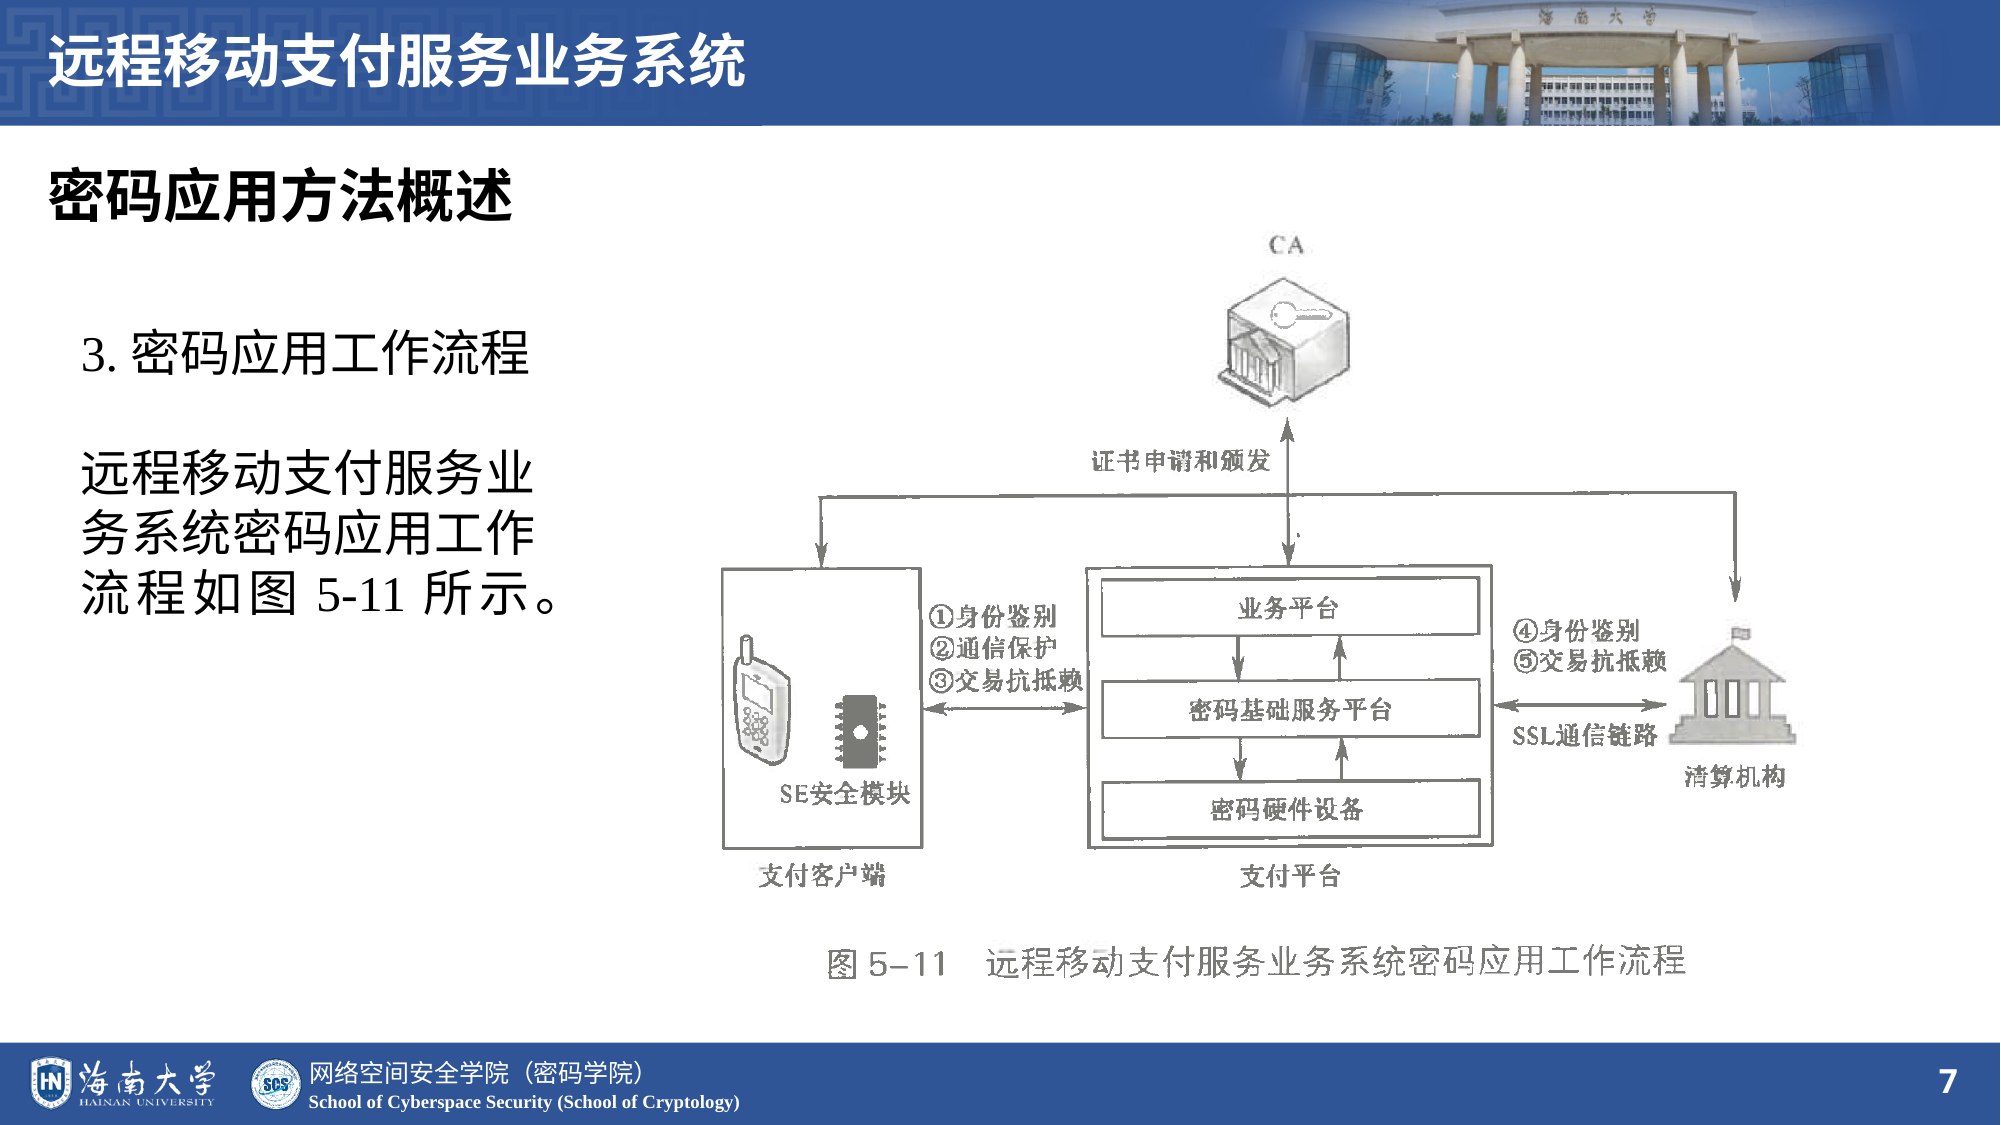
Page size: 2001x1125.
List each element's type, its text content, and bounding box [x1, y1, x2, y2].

slide_number 7 [1522, 1053, 1973, 1114]
list 3.密码应用工作流程 远程移动支付服务业务系统密码应用工作流程如图5-11所示。 [65, 314, 551, 906]
picture [1190, 0, 2000, 126]
list 密码应用方法概述 [32, 151, 1968, 245]
list 远程移动支付服务业务系统 [32, 17, 1297, 109]
picture [27, 1054, 219, 1113]
picture [245, 1053, 306, 1114]
picture [694, 227, 1824, 992]
